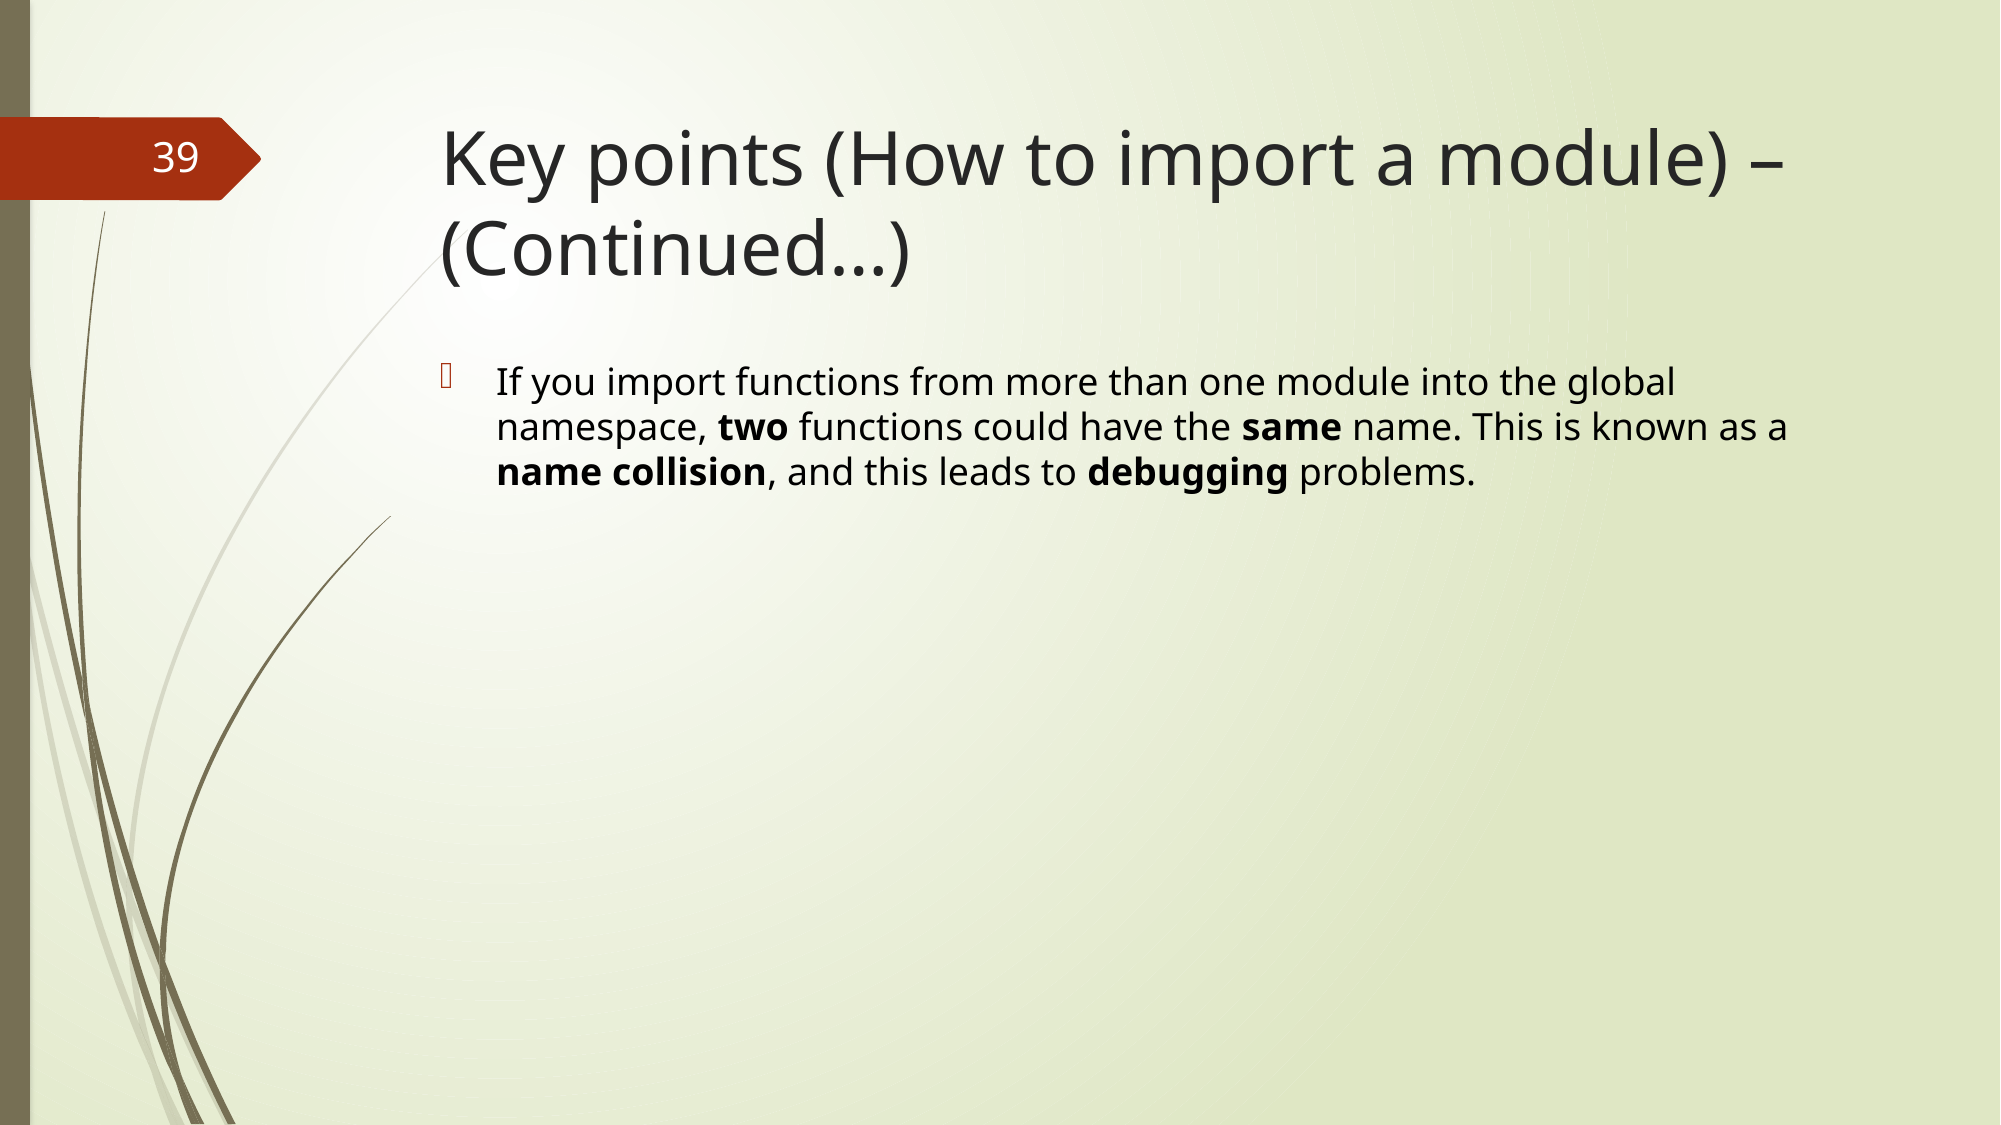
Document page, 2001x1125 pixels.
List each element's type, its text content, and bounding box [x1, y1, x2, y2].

slide_number 39 [87, 129, 216, 190]
list If you import functions from more than one module into the global namespace, two functions could have the same name. This is known as a name collision, and this leads to debugging problems. [424, 350, 1888, 972]
title Key points (How to import a module) – (Continued…) [425, 102, 1888, 313]
